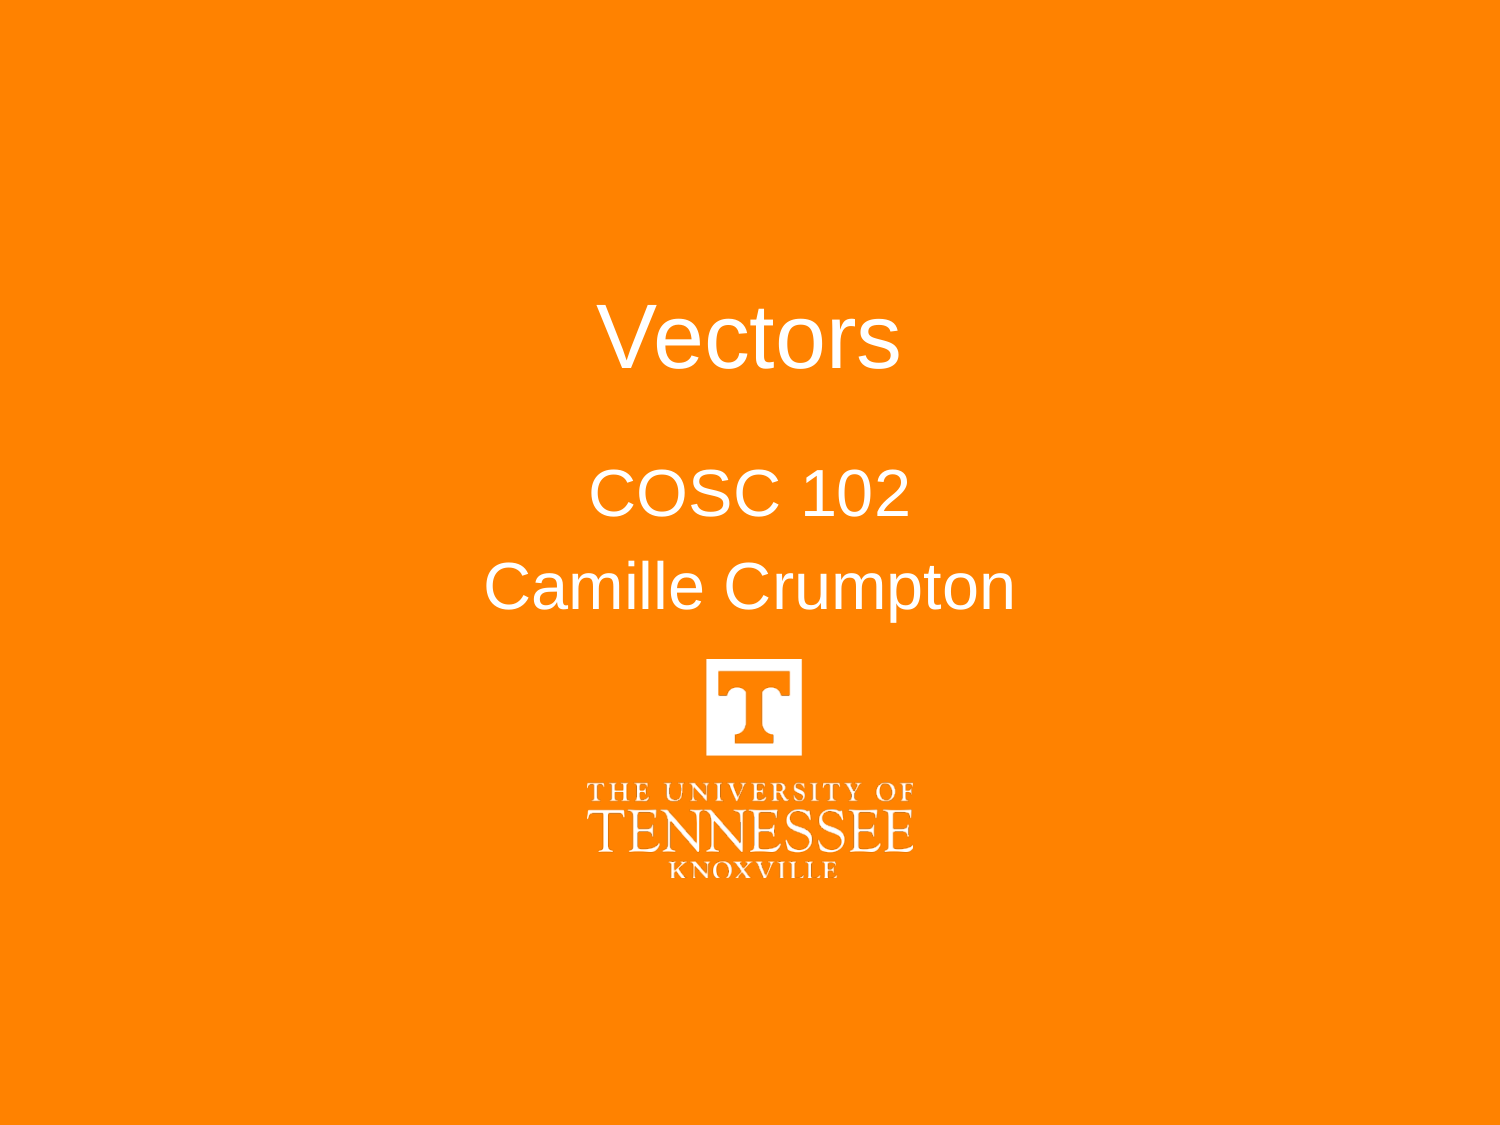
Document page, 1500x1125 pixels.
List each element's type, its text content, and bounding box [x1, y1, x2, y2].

subtitle COSC 102 Camille Crumpton [225, 441, 1275, 643]
title Vectors [75, 237, 1425, 426]
